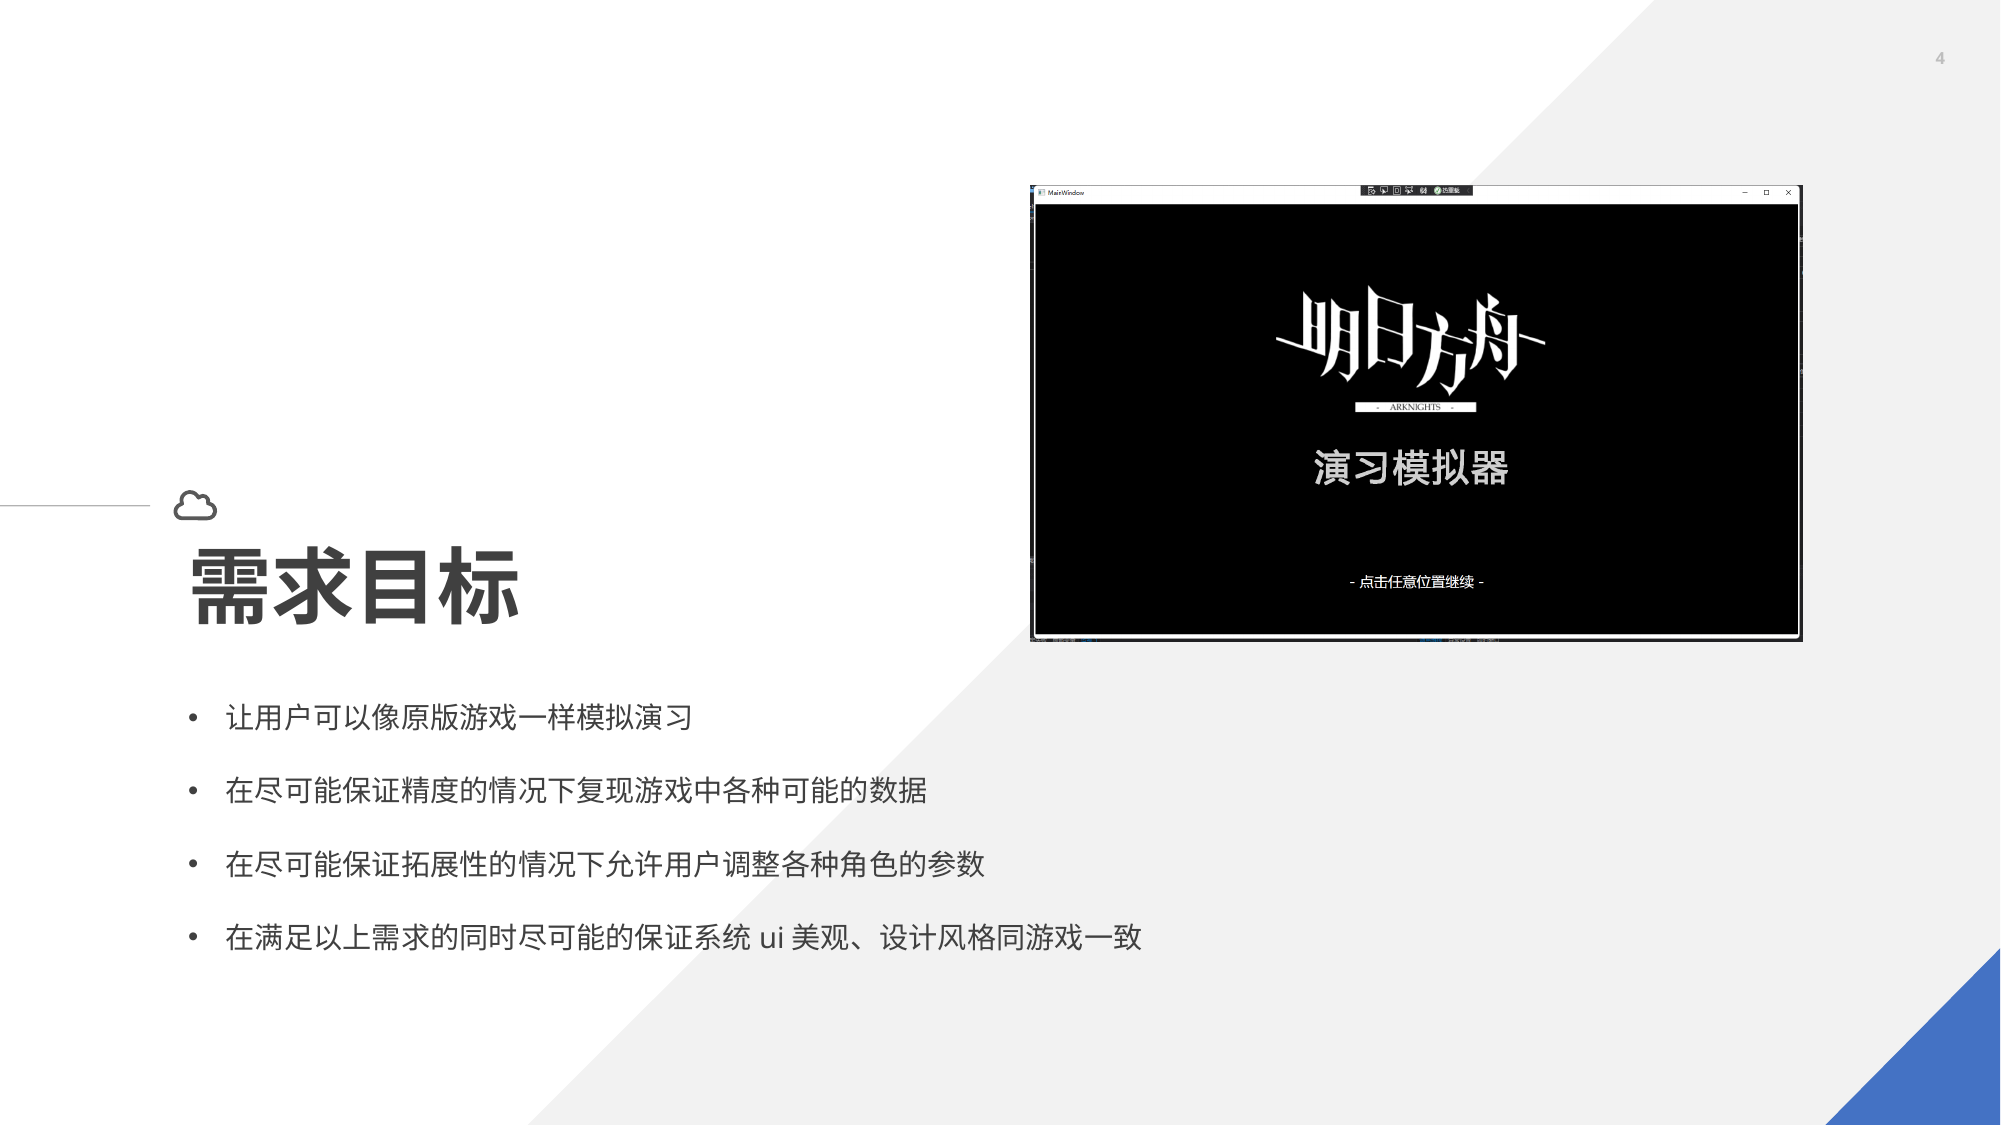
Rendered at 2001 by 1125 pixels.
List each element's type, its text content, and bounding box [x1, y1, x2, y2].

slide_number 4 [1878, 29, 1945, 89]
list 需求目标 [173, 483, 879, 642]
list 让用户可以像原版游戏一样模拟演习 在尽可能保证精度的情况下复现游戏中各种可能的数据 在尽可能保证拓展性的情况下允许用户调整各种角色的参数 在满足以上需求的同时尽可能的保证系统ui美观、设计风格同游戏一致 [173, 681, 1198, 982]
picture [1030, 185, 1803, 642]
